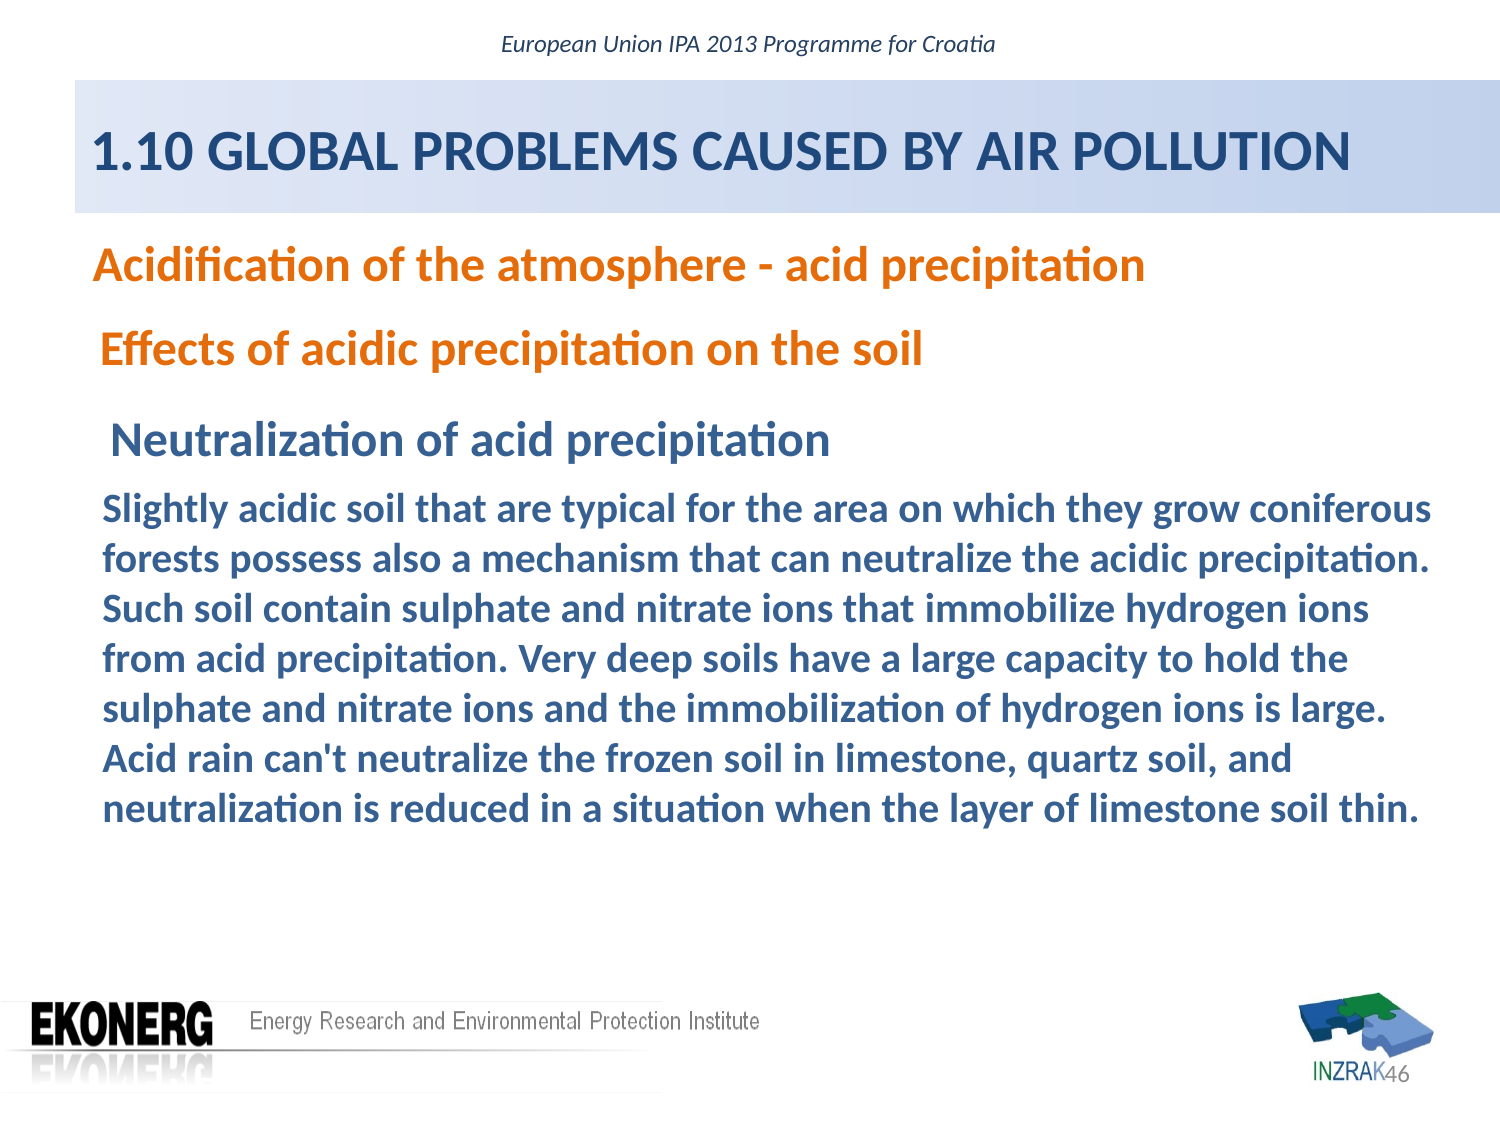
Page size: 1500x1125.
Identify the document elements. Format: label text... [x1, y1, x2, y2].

text_box Neutralization of acid precipitation [95, 398, 849, 474]
title 1.10 GLOBAL PROBLEMS CAUSED BY AIR POLLUTION [75, 80, 1500, 213]
picture [1298, 992, 1434, 1088]
text_box Effects of acidic precipitation on the soil [84, 308, 1105, 384]
text_box Slightly acidic soil that are typical for the area on which they grow coniferous forests possess also a mechanism that can neutralize the acidic precipitation. Such soil contain sulphate and nitrate ions that immobilize hydrogen ions from acid precipitation. Very deep soils have a large capacity to hold the sulphate and nitrate ions and the immobilization of hydrogen ions is large. Acid rain can't neutralize the frozen soil in limestone, quartz soil, and neutralization is reduced in a situation when the layer of limestone soil thin. [87, 473, 1463, 839]
picture [0, 996, 783, 1095]
slide_number 46 [1074, 1042, 1425, 1103]
text_box European Union IPA 2013 Programme for Croatia [0, 23, 1498, 71]
text_box Acidification of the atmosphere - acid precipitation [77, 224, 1165, 299]
